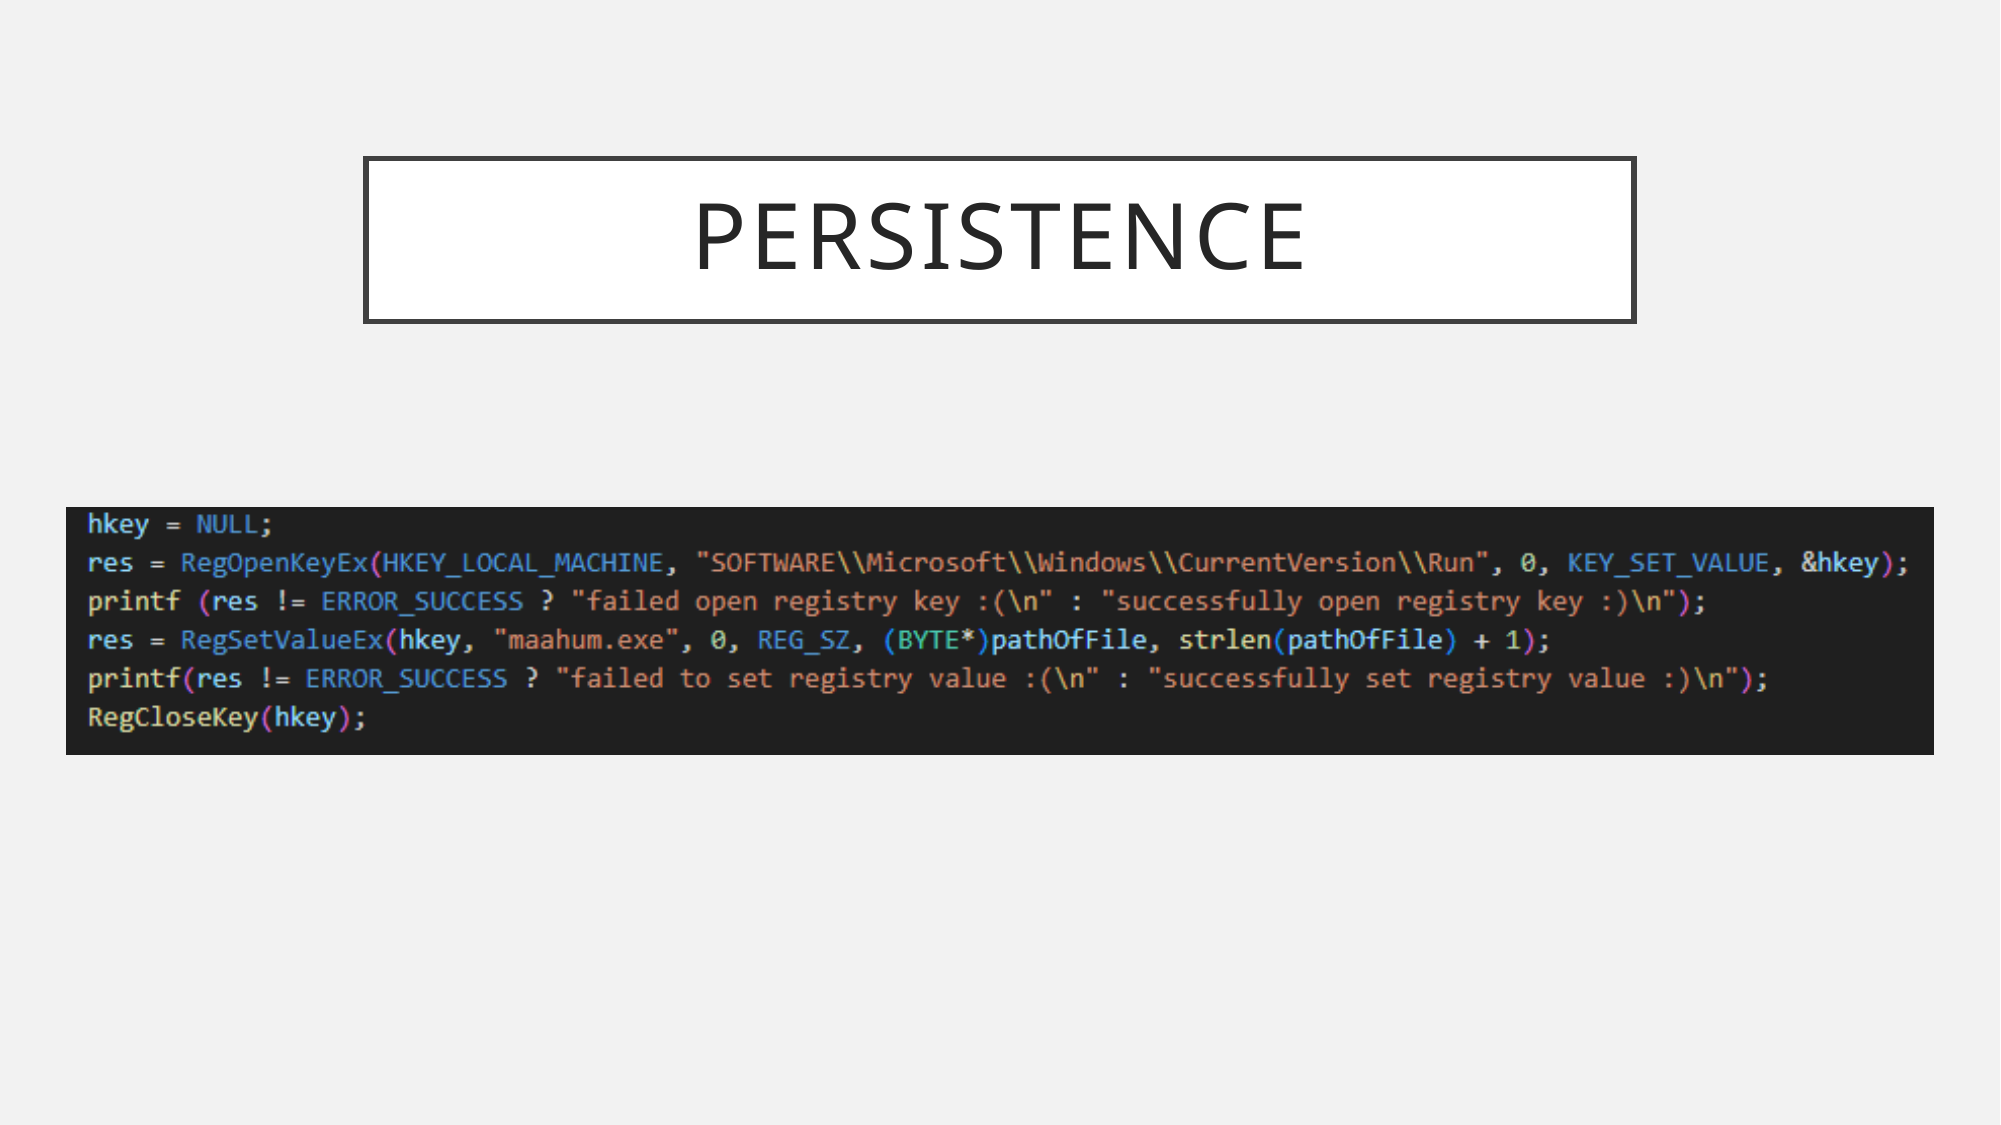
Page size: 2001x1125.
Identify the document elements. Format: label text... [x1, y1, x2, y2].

title Persistence [363, 156, 1637, 324]
picture [66, 507, 1934, 755]
